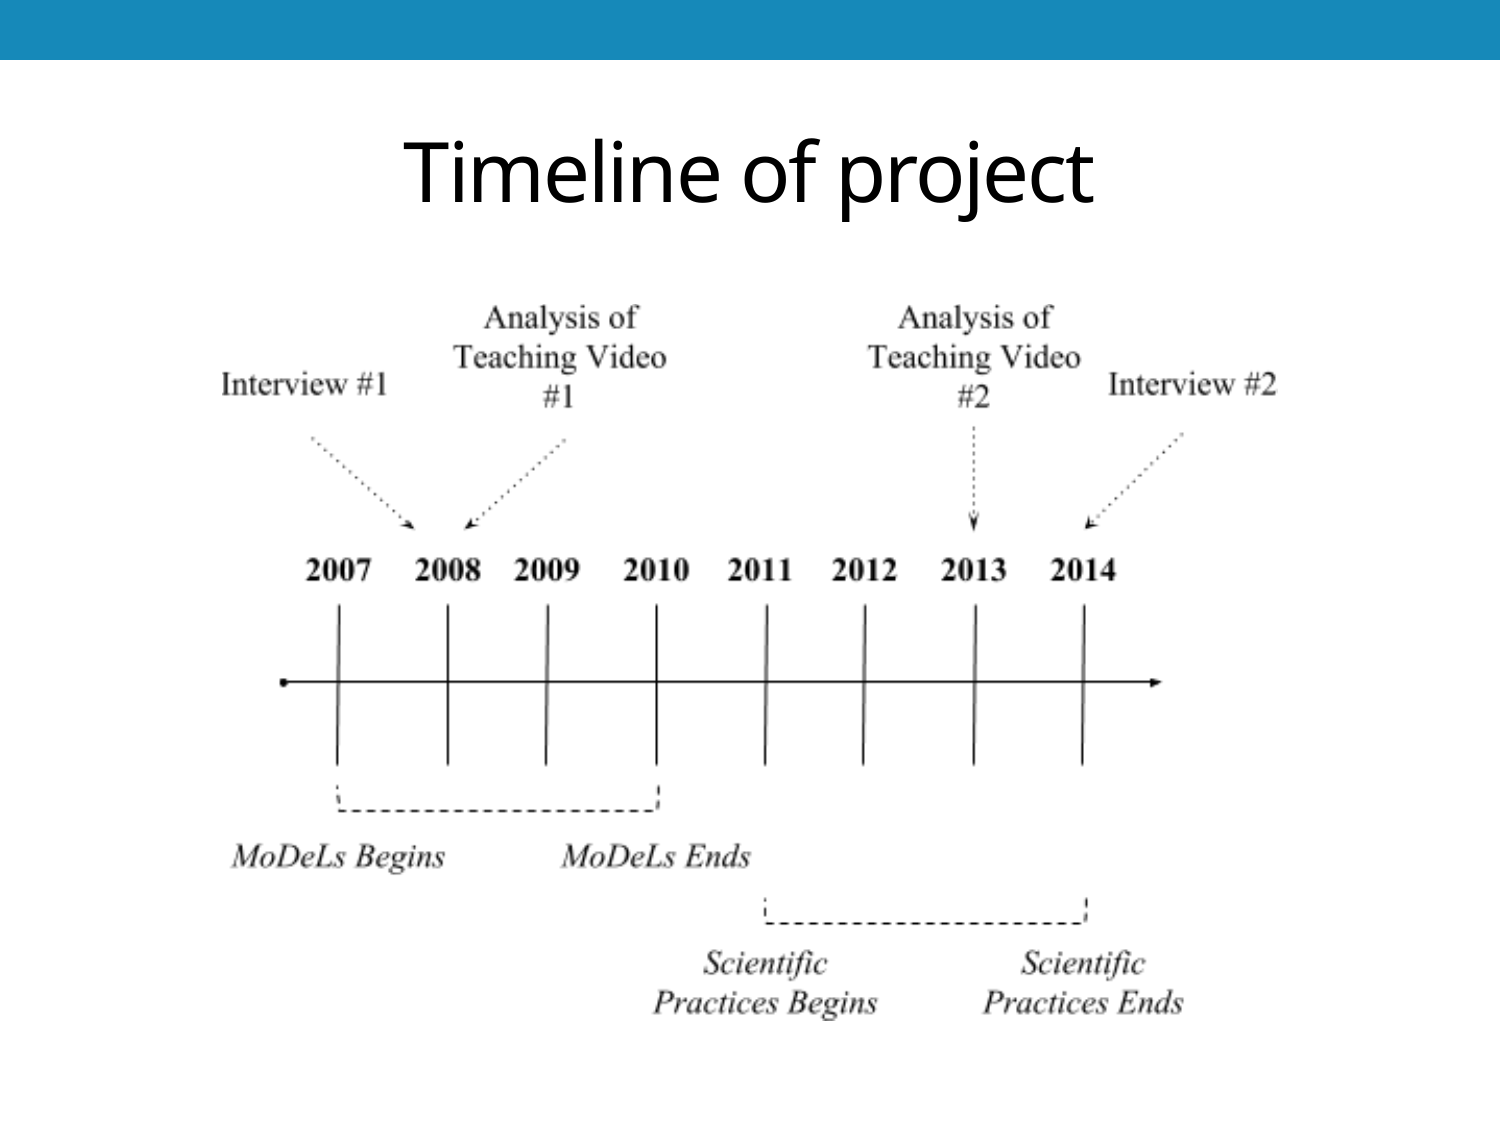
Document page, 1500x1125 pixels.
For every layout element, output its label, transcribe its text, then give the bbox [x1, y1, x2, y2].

title Timeline of project [75, 87, 1425, 250]
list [222, 303, 1278, 1022]
